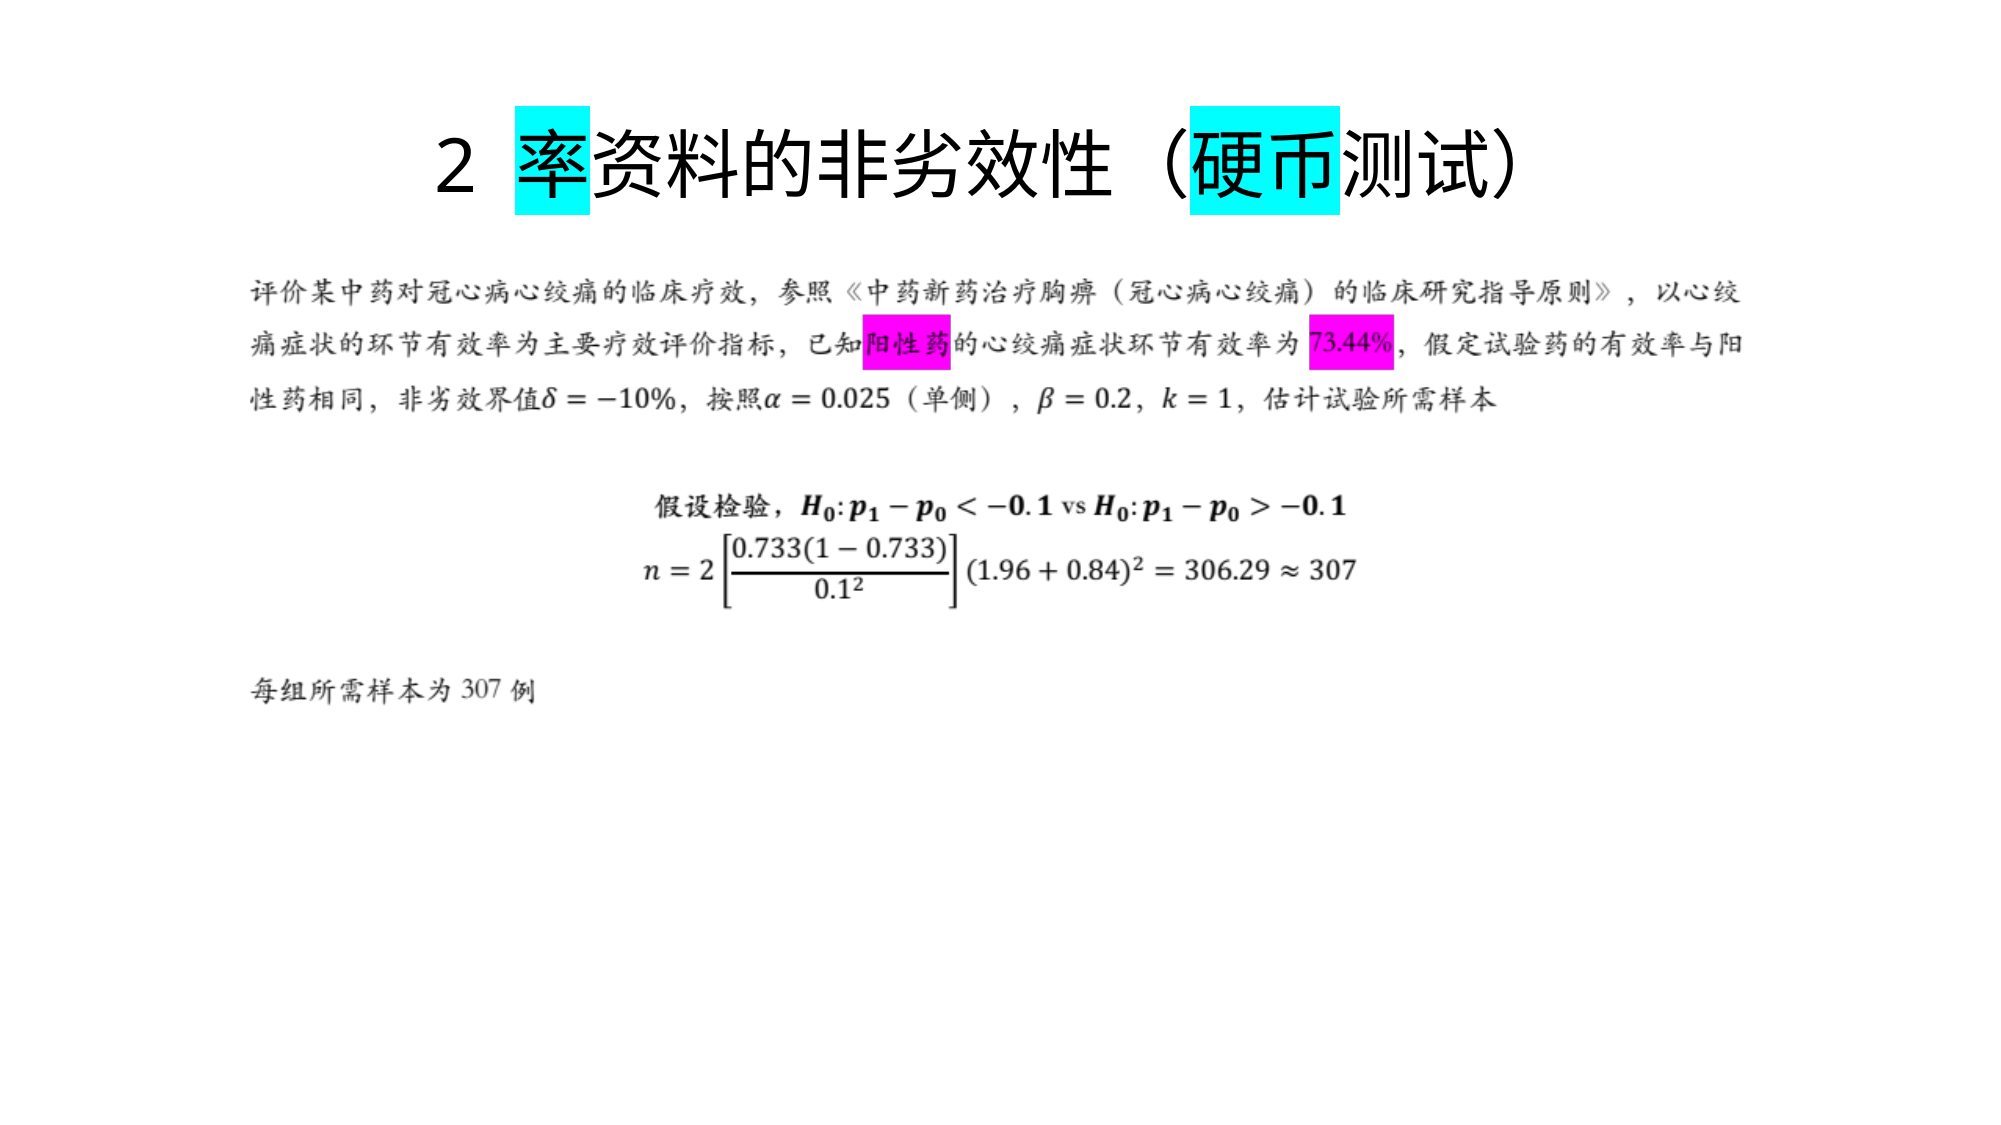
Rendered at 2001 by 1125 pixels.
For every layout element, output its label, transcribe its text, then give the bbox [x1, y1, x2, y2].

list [249, 263, 1750, 714]
title 2 率资料的非劣效性（硬币测试） [137, 59, 1863, 278]
